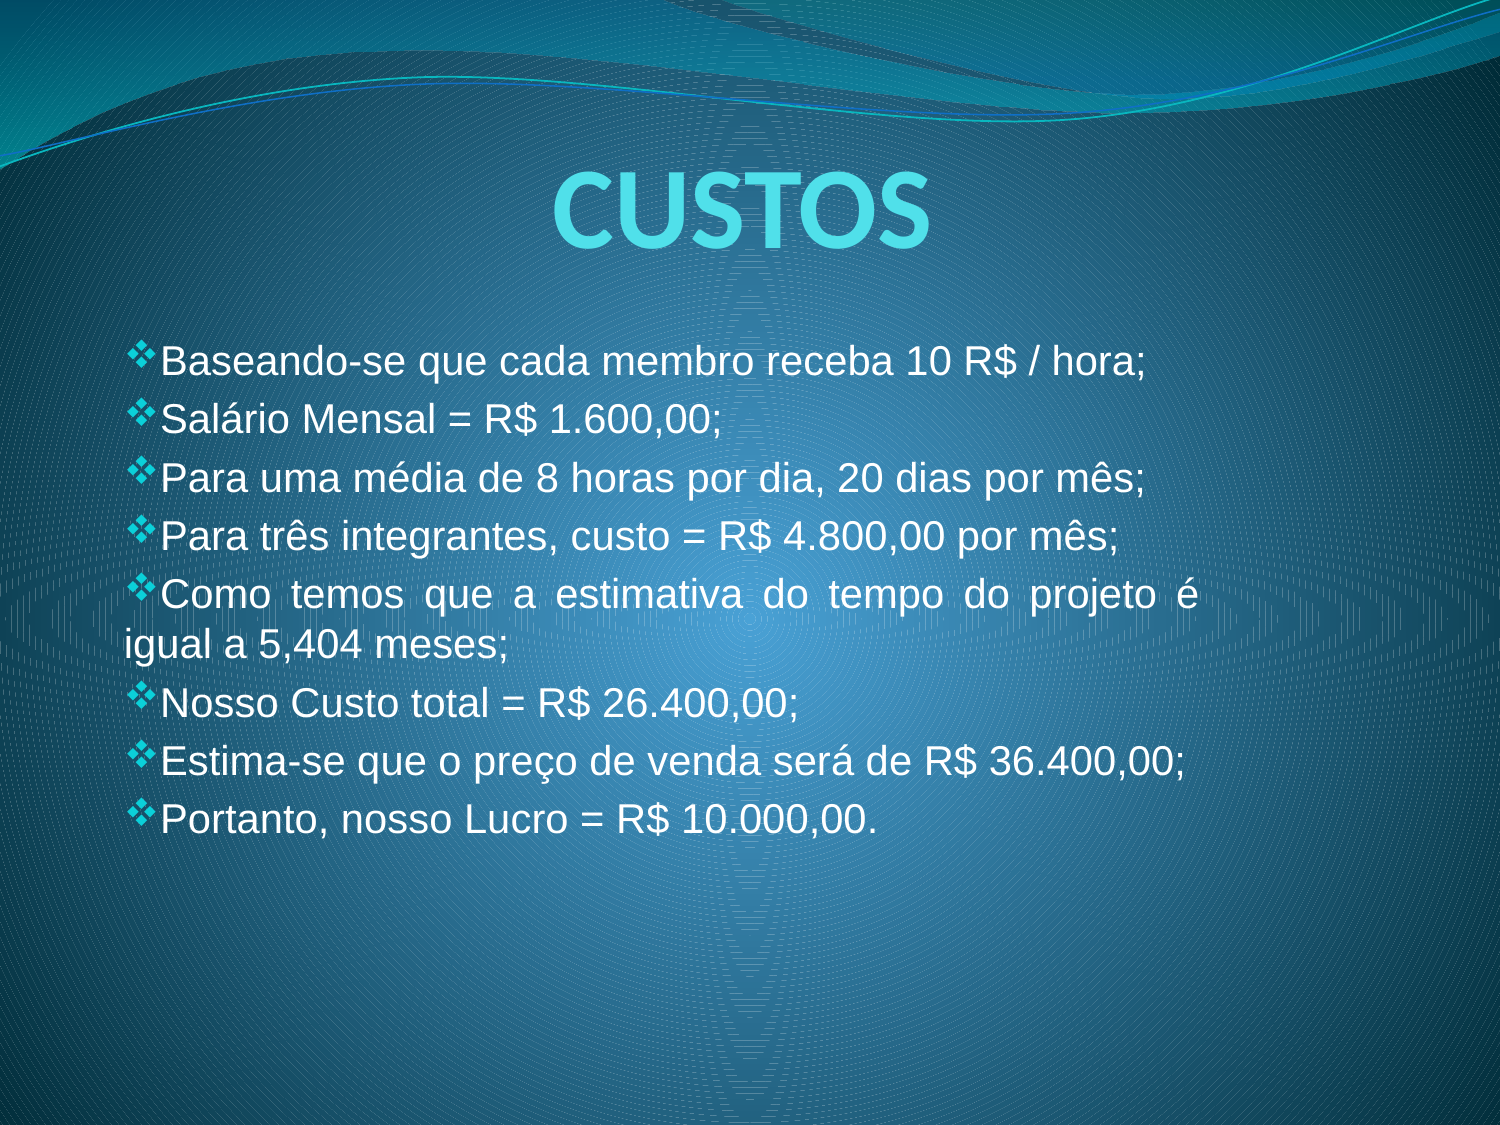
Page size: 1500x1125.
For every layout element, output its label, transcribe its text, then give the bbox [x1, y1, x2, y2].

title CUSTOS [100, 0, 1389, 272]
subtitle Baseando-se que cada membro receba 10 R$ / hora; Salário Mensal = R$ 1.600,00; Para uma média de 8 horas por dia, 20 dias por mês; Para três integrantes, custo = R$ 4.800,00 por mês; Como temos que a estimativa do tempo do projeto é igual a 5,404 meses; Nosso Custo total = R$ 26.400,00; Estima-se que o preço de venda será de R$ 36.400,00; Portanto, nosso Lucro = R$ 10.000,00. [123, 326, 1211, 1035]
